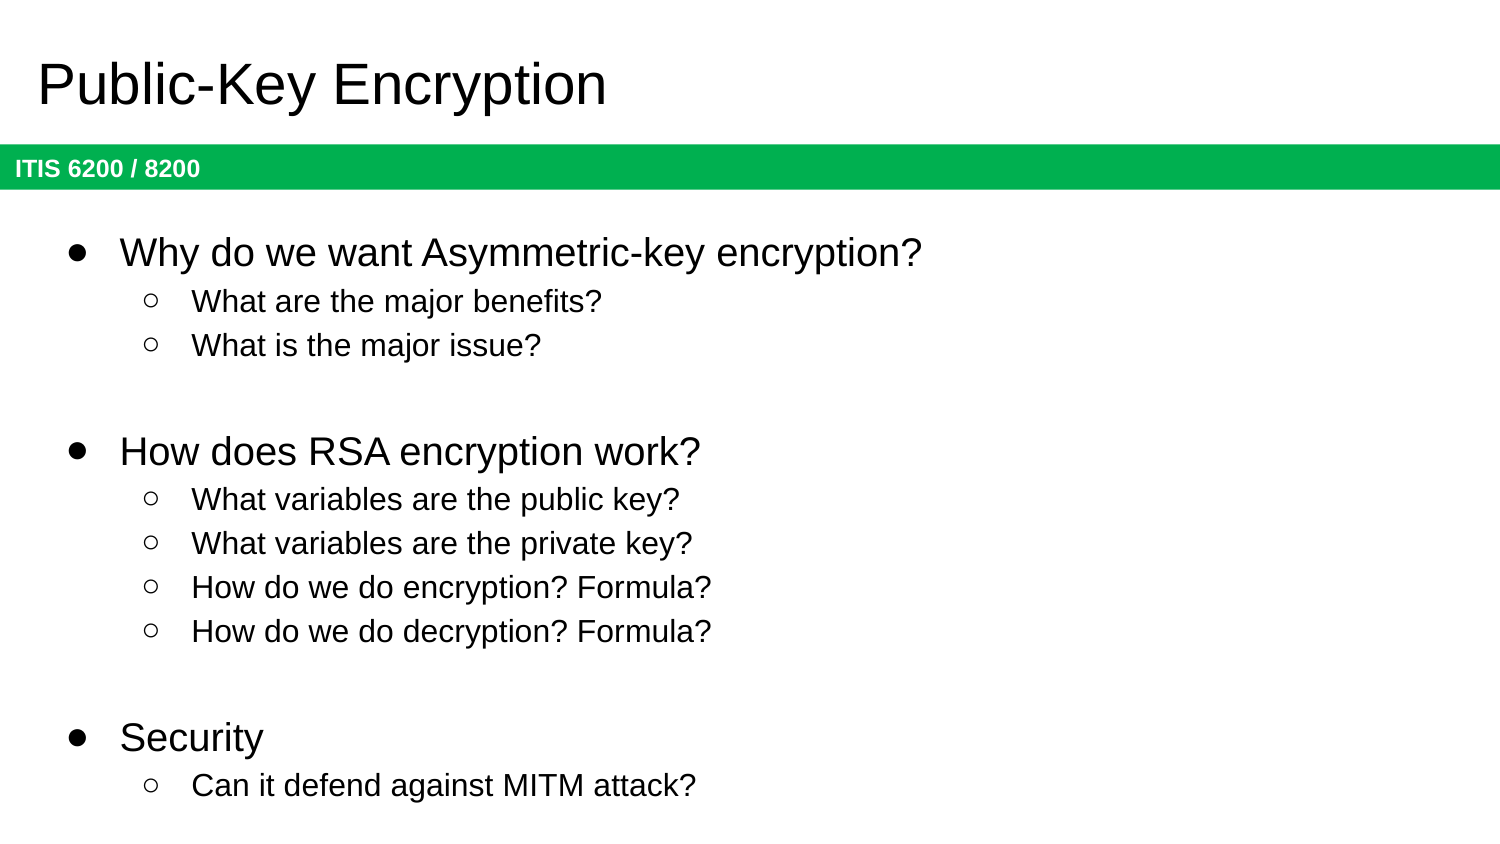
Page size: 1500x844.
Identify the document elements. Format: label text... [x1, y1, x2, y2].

title Public-Key Encryption [16, 44, 1415, 187]
list Why do we want Asymmetric-key encryption? What are the major benefits? What is the major issue? How does RSA encryption work? What variables are the public key? What variables are the private key? How do we do encryption? Formula? How do we do decryption? Formula? Security Can it defend against MITM attack? [32, 204, 1492, 823]
